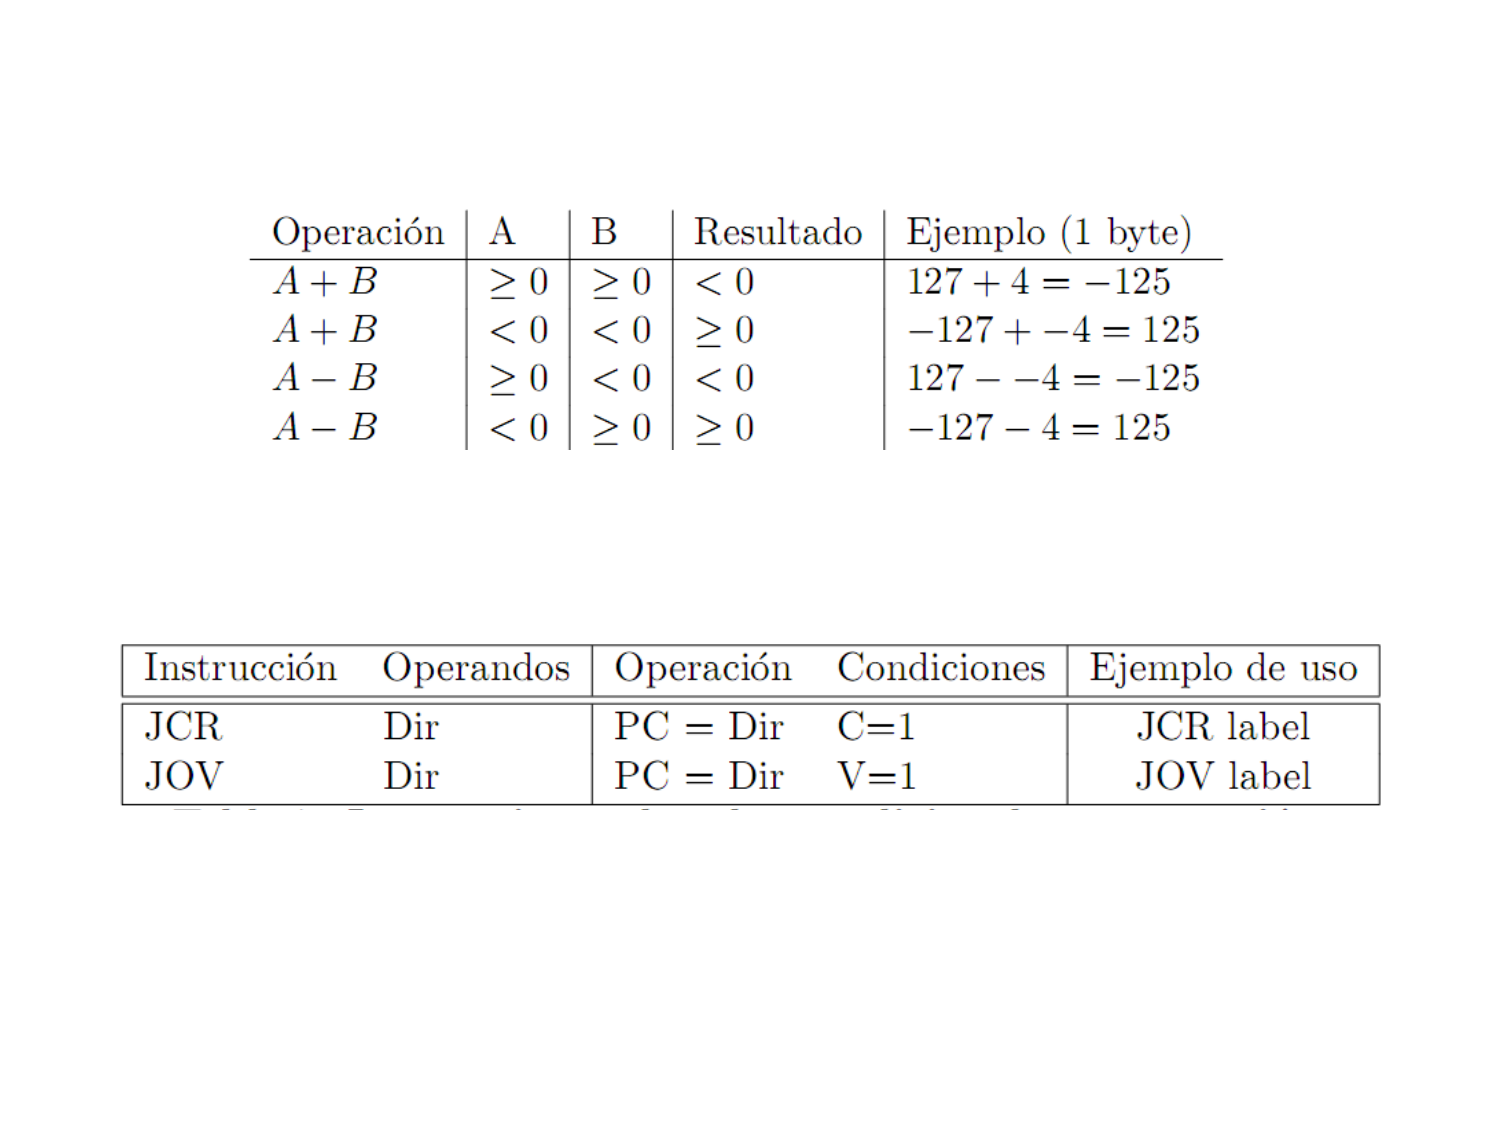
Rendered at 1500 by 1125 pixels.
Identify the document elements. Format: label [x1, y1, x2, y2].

picture [230, 195, 1235, 450]
picture [100, 621, 1400, 810]
